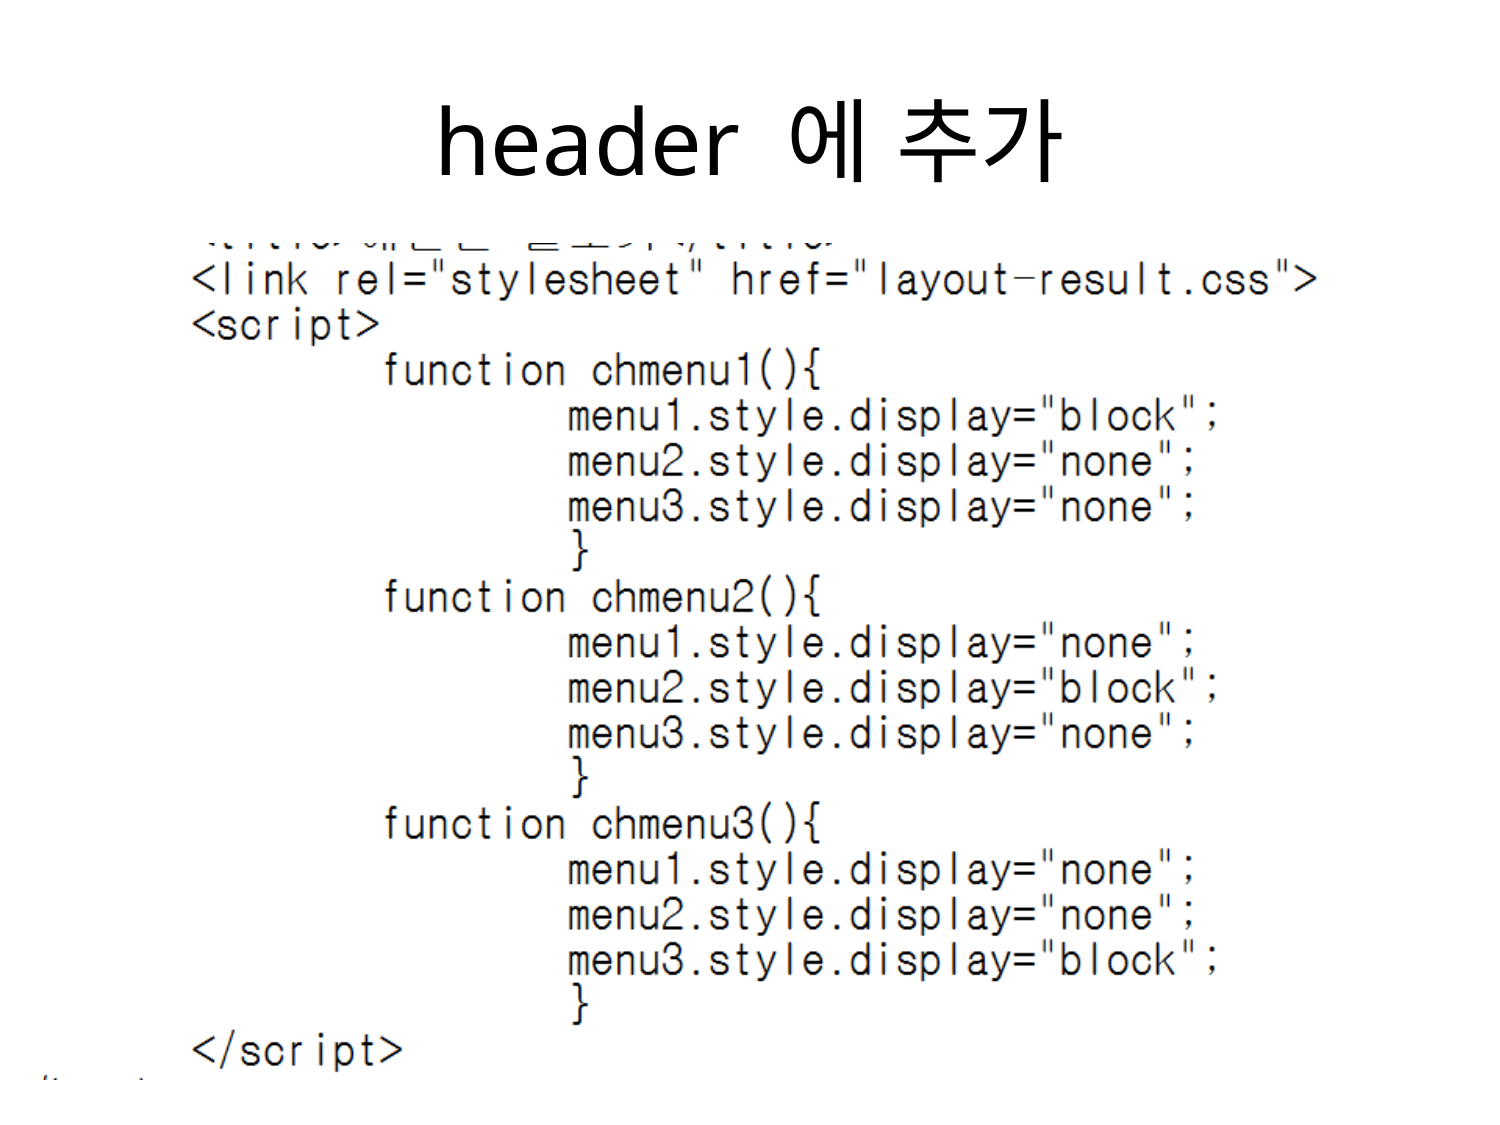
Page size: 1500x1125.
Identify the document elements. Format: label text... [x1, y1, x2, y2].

picture [40, 243, 1479, 1080]
title header 에 추가 [75, 45, 1425, 233]
